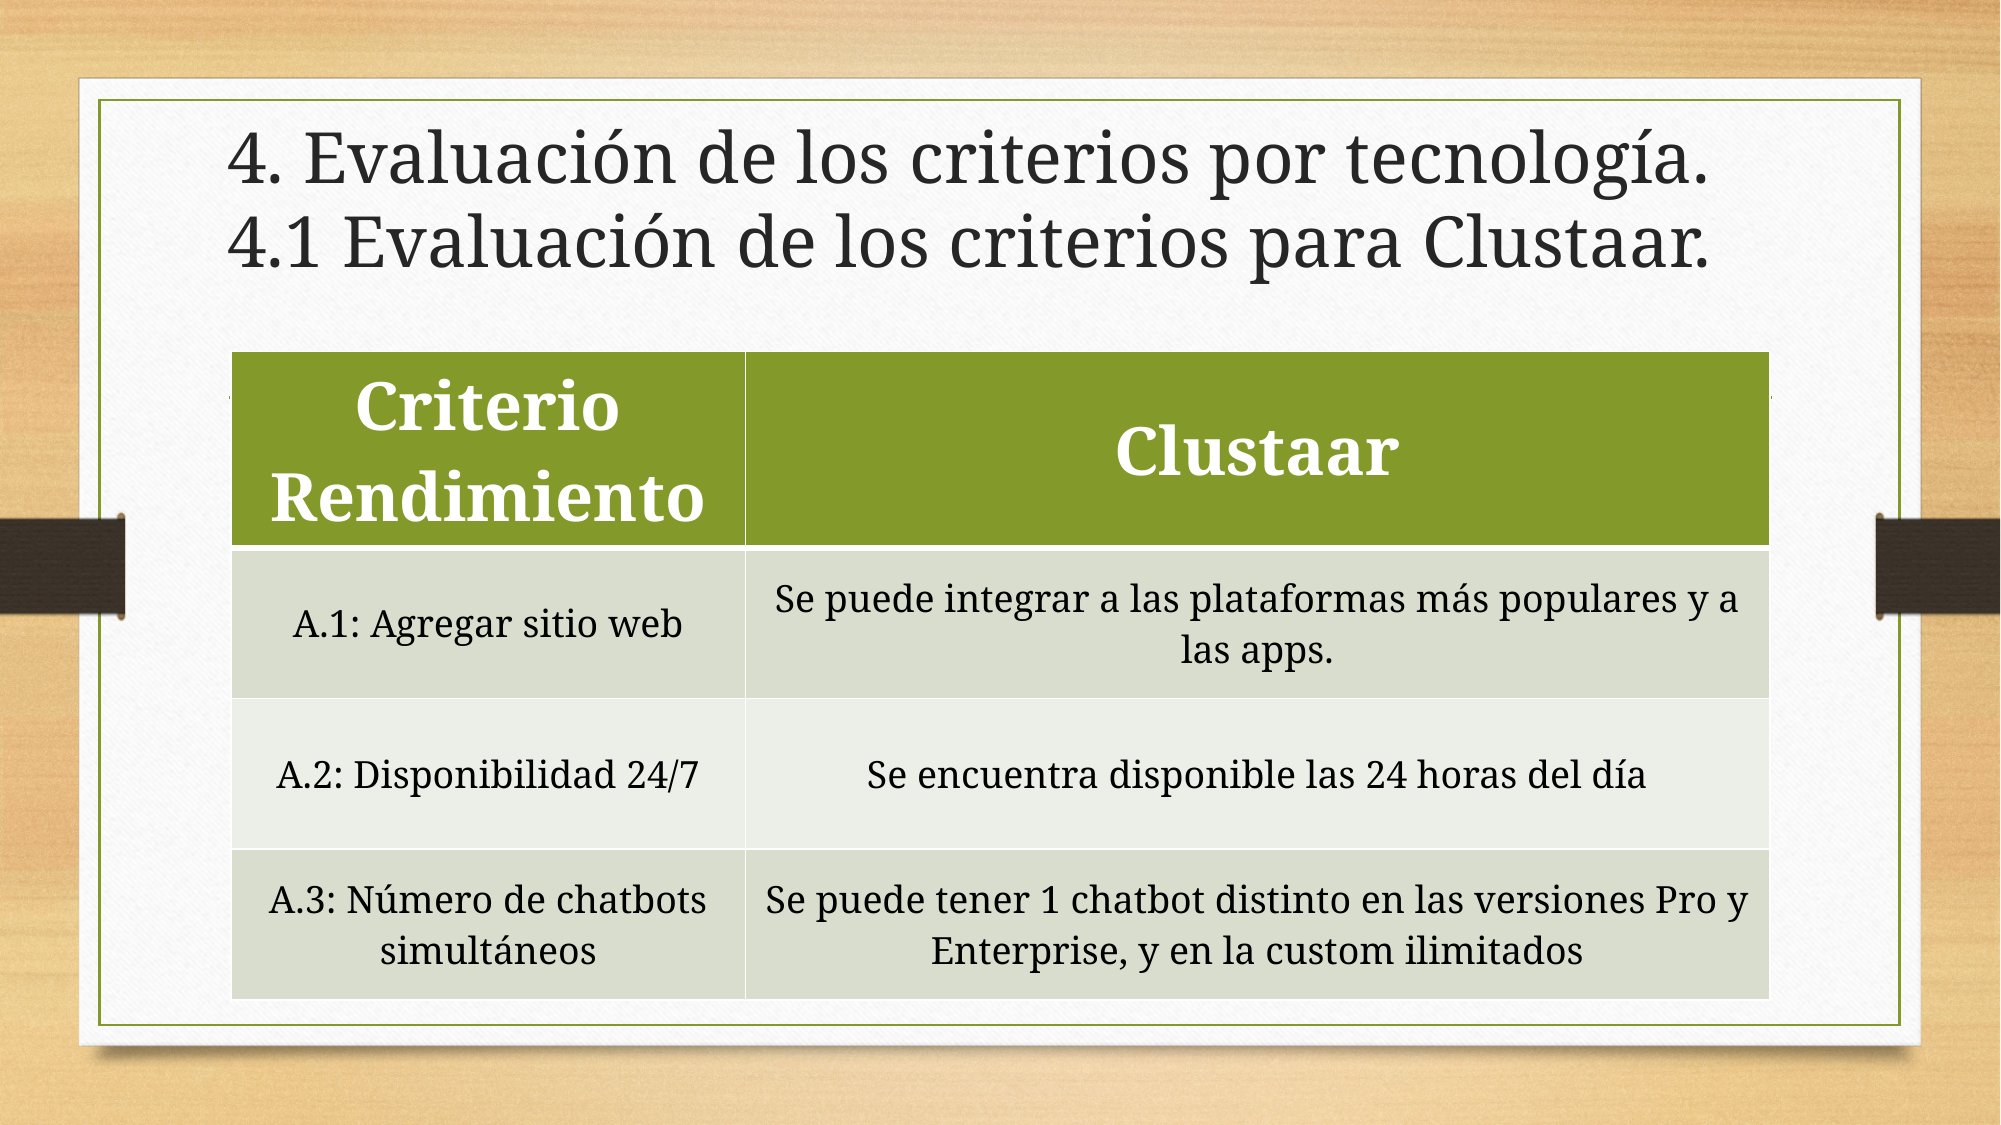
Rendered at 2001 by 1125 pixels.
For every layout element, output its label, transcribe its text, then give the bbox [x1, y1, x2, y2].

table_cell A.2: Disponibilidad 24/7 [232, 699, 745, 848]
table_cell Se puede integrar a las plataformas más populares y a las apps. [746, 551, 1769, 698]
picture [0, 0, 2001, 1125]
table_cell A.1: Agregar sitio web [232, 551, 745, 698]
table_cell Se encuentra disponible las 24 horas del día [746, 699, 1769, 848]
table_cell A.3: Número de chatbots simultáneos [232, 850, 745, 999]
table_header Criterio Rendimiento [232, 352, 745, 545]
table_header Clustaar​ [746, 352, 1769, 545]
table_cell Se puede tener 1 chatbot distinto en las versiones Pro y Enterprise, y en la custom ilimitados [746, 850, 1769, 999]
title 4. Evaluación de los criterios por tecnología. 4.1 Evaluación de los criterios para Clustaar. [212, 90, 1788, 305]
